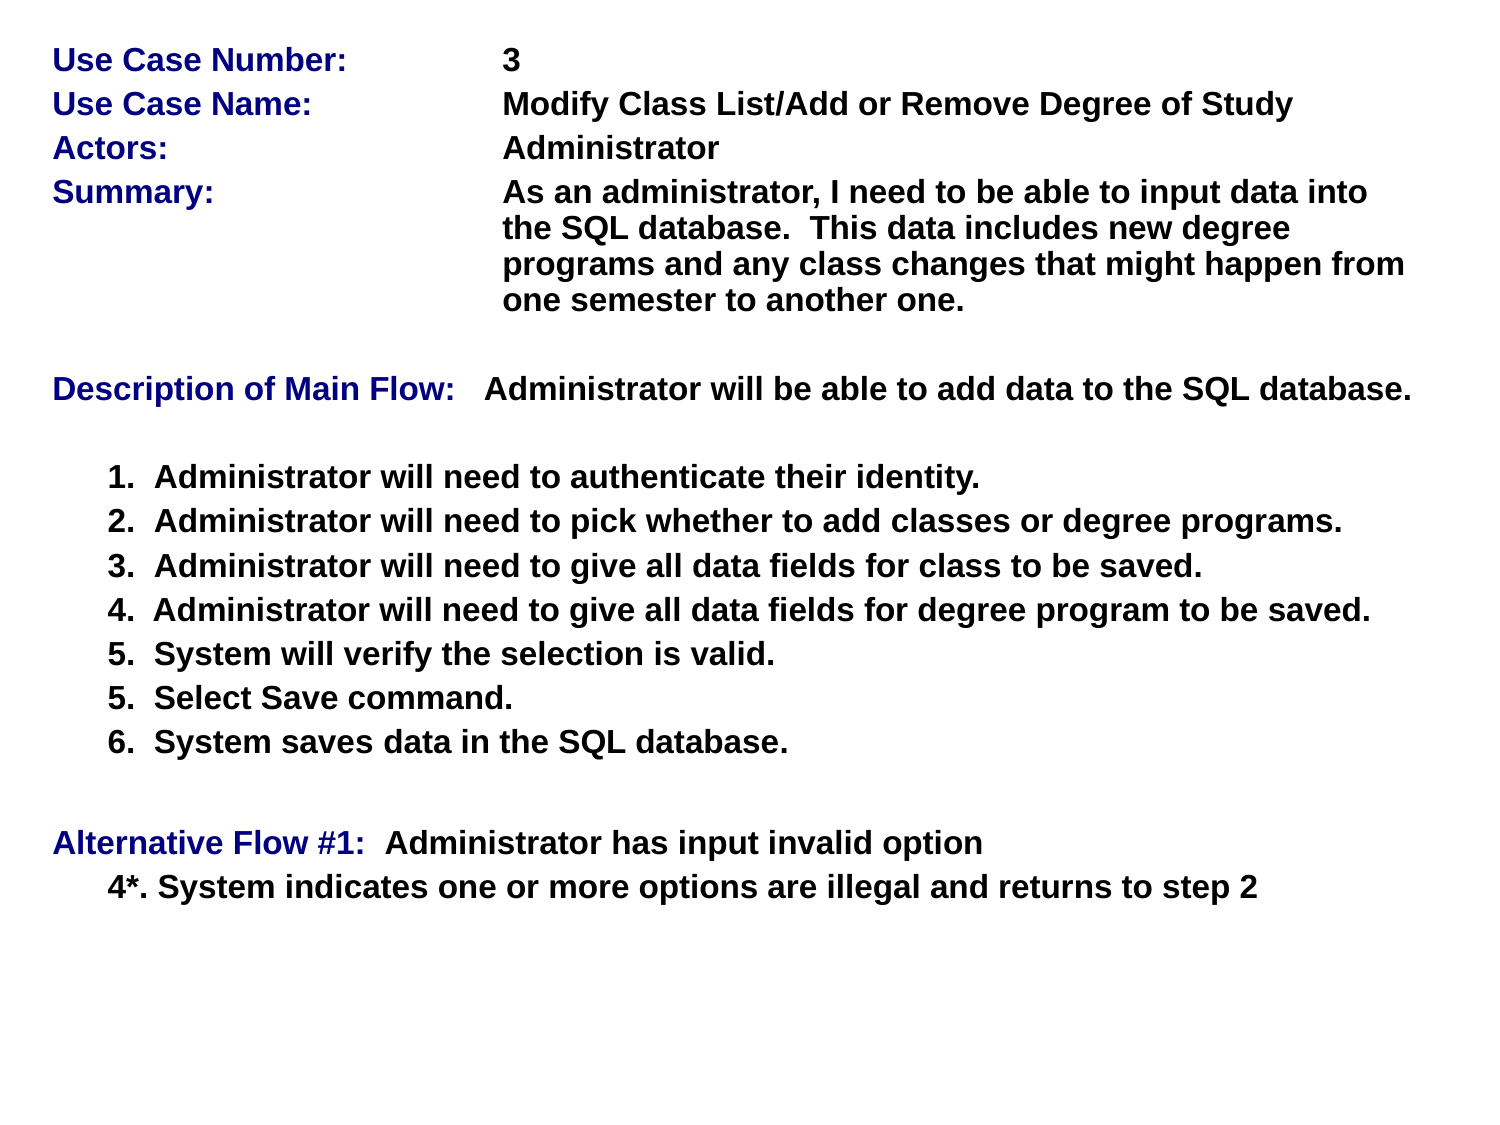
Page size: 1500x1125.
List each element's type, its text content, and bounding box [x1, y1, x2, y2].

list Use Case Number: 3 Use Case Name: Modify Class List/Add or Remove Degree of Study Actors: Administrator Summary: As an administrator, I need to be able to input data into the SQL database. This data includes new degree programs and any class changes that might happen from one semester to another one. Description of Main Flow: Administrator will be able to add data to the SQL database. 1. Administrator will need to authenticate their identity. 2. Administrator will need to pick whether to add classes or degree programs. 3. Administrator will need to give all data fields for class to be saved. 4. Administrator will need to give all data fields for degree program to be saved. 5. System will verify the selection is valid. 5. Select Save command. 6. System saves data in the SQL database. Alternative Flow #1: Administrator has input invalid option 4*. System indicates one or more options are illegal and returns to step 2 [37, 34, 1461, 1028]
